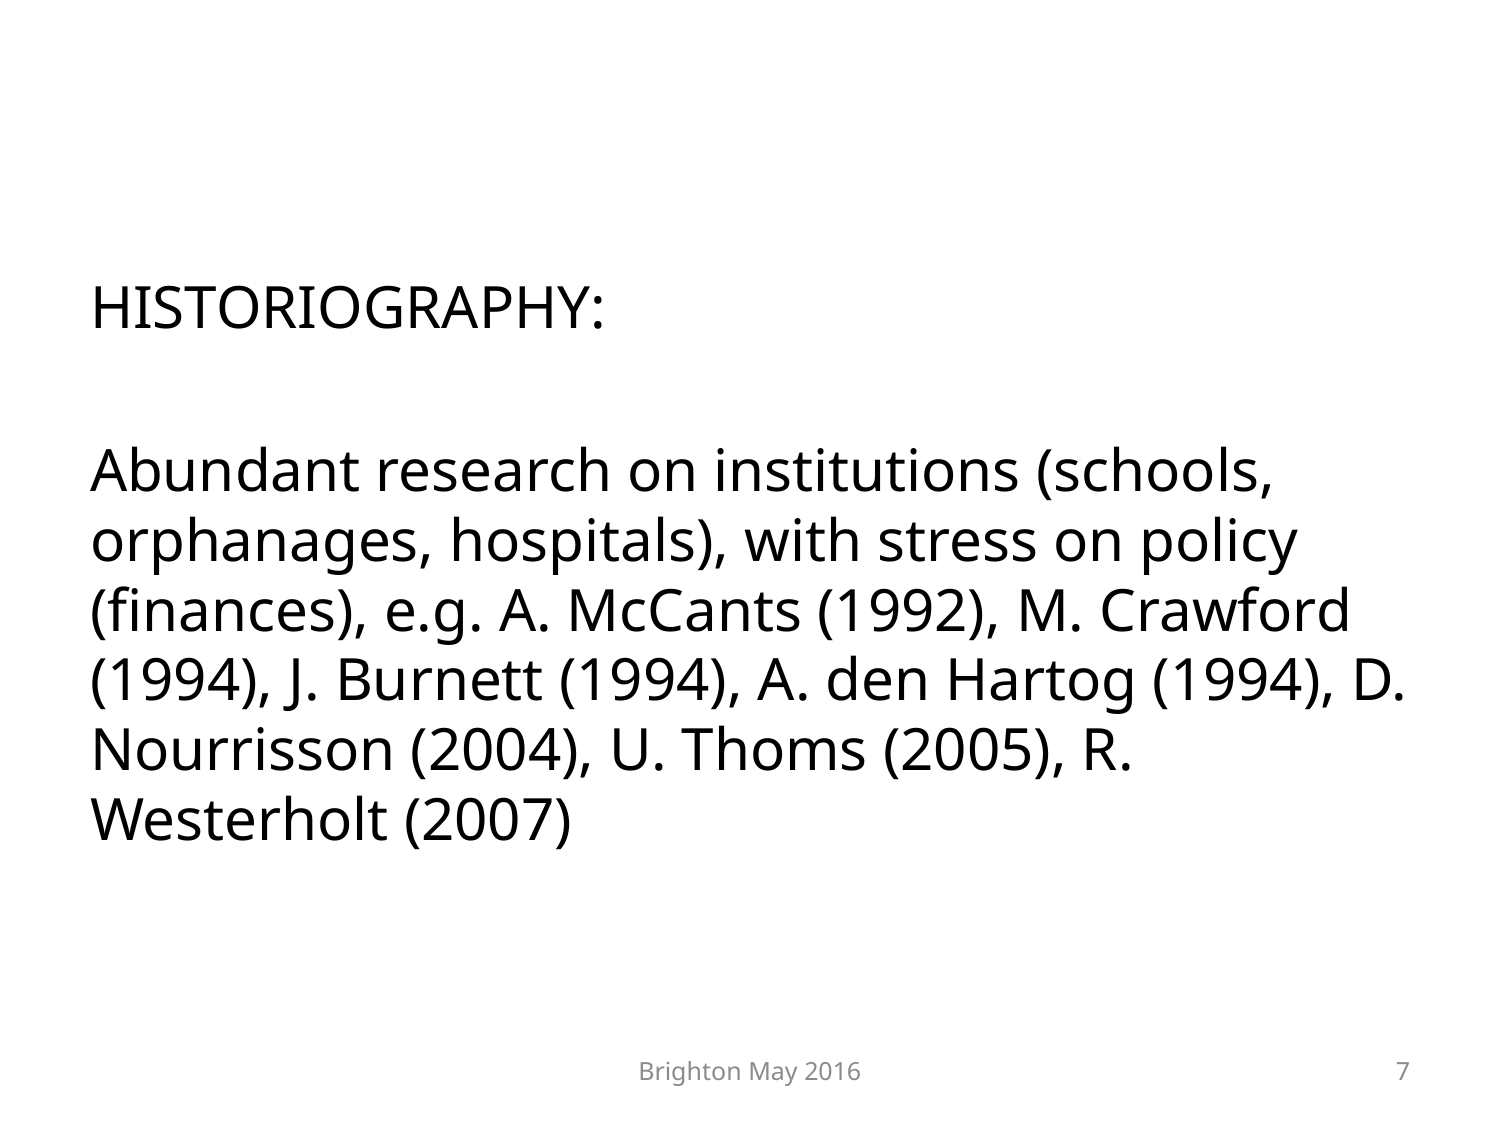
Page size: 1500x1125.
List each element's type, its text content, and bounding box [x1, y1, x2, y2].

footer Brighton May 2016 [512, 1042, 988, 1103]
slide_number 7 [1074, 1042, 1425, 1103]
list HISTORIOGRAPHY: Abundant research on institutions (schools, orphanages, hospitals), with stress on policy (finances), e.g. A. McCants (1992), M. Crawford (1994), J. Burnett (1994), A. den Hartog (1994), D. Nourrisson (2004), U. Thoms (2005), R. Westerholt (2007) [75, 262, 1425, 1005]
